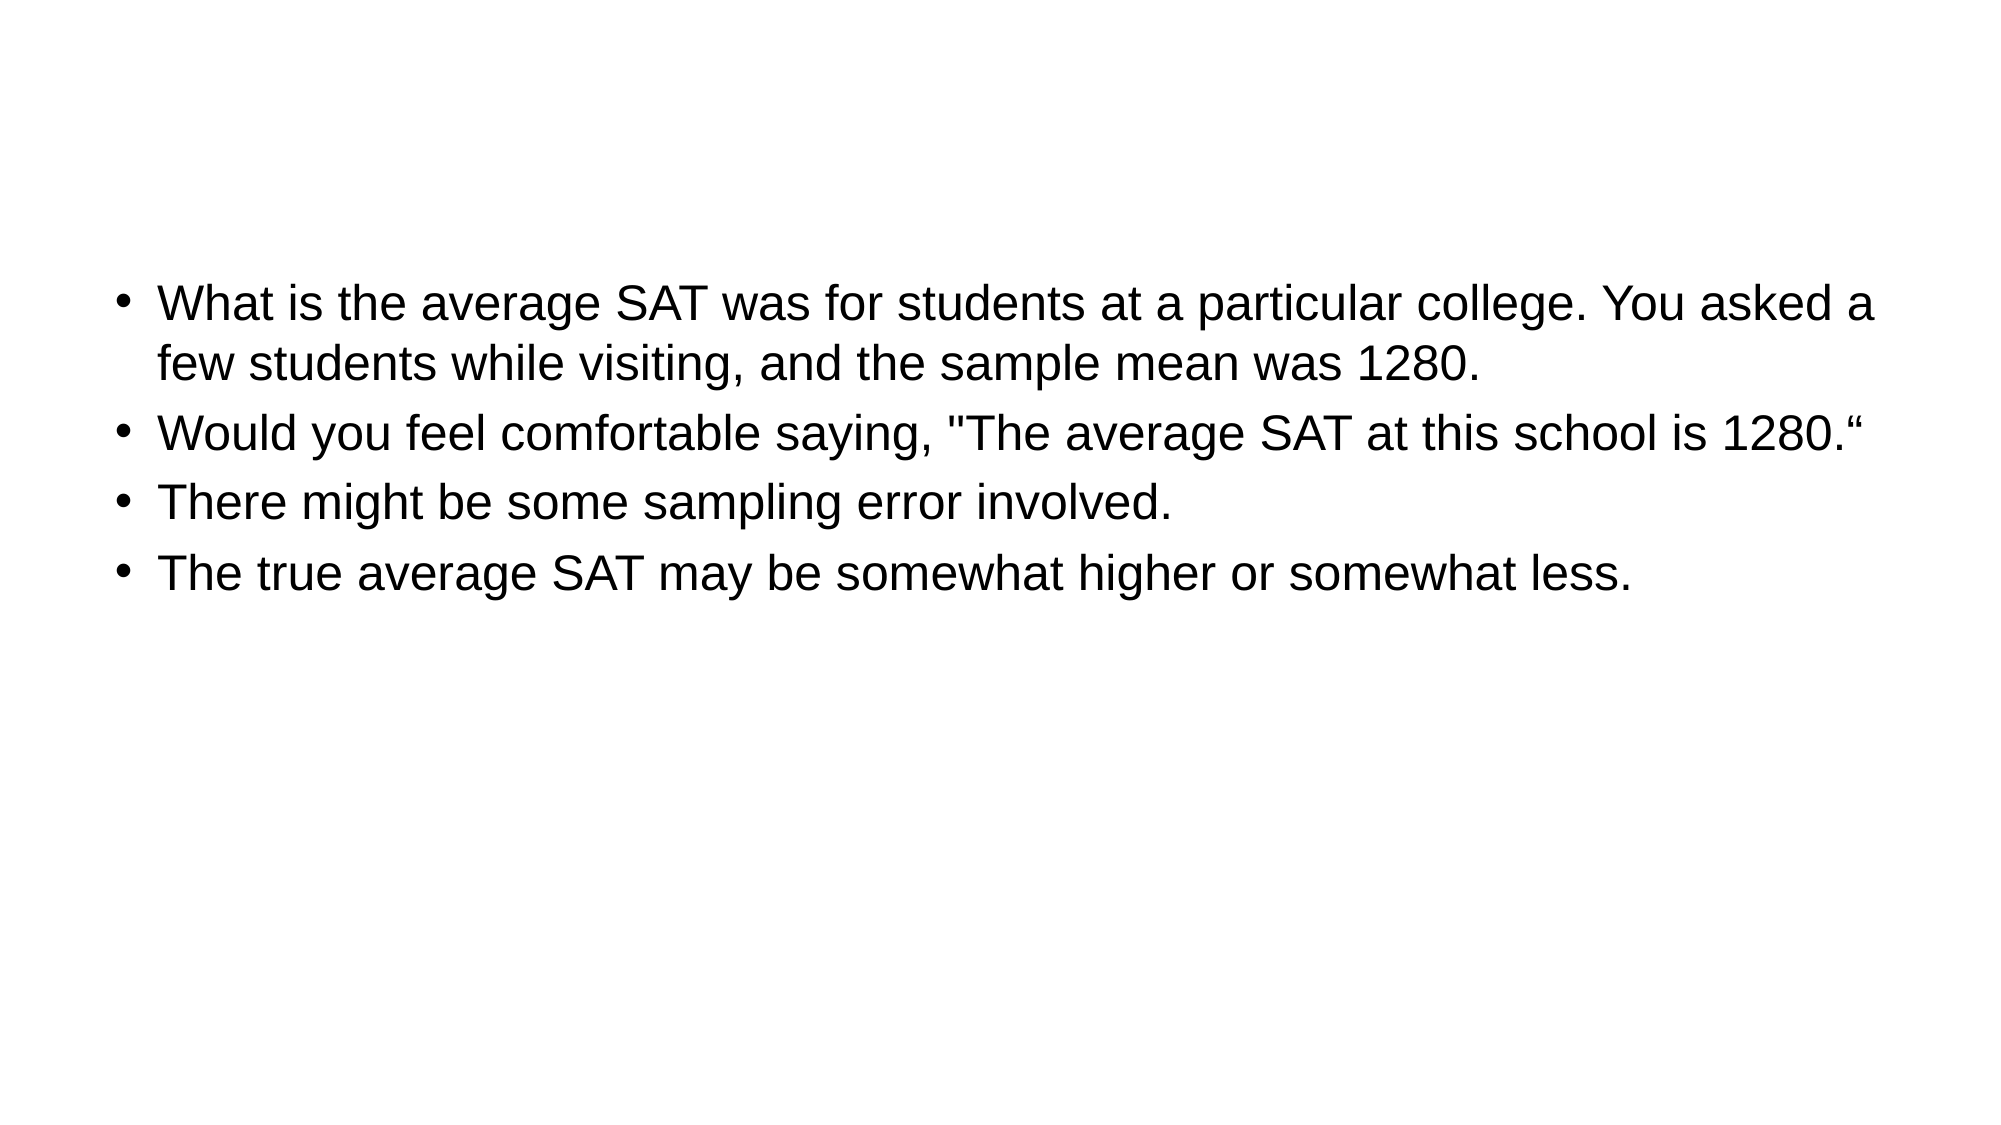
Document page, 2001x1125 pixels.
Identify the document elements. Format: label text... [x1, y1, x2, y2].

list What is the average SAT was for students at a particular college. You asked a few students while visiting, and the sample mean was 1280. Would you feel comfortable saying, "The average SAT at this school is 1280.“ There might be some sampling error involved. The true average SAT may be somewhat higher or somewhat less. [99, 262, 1900, 1005]
